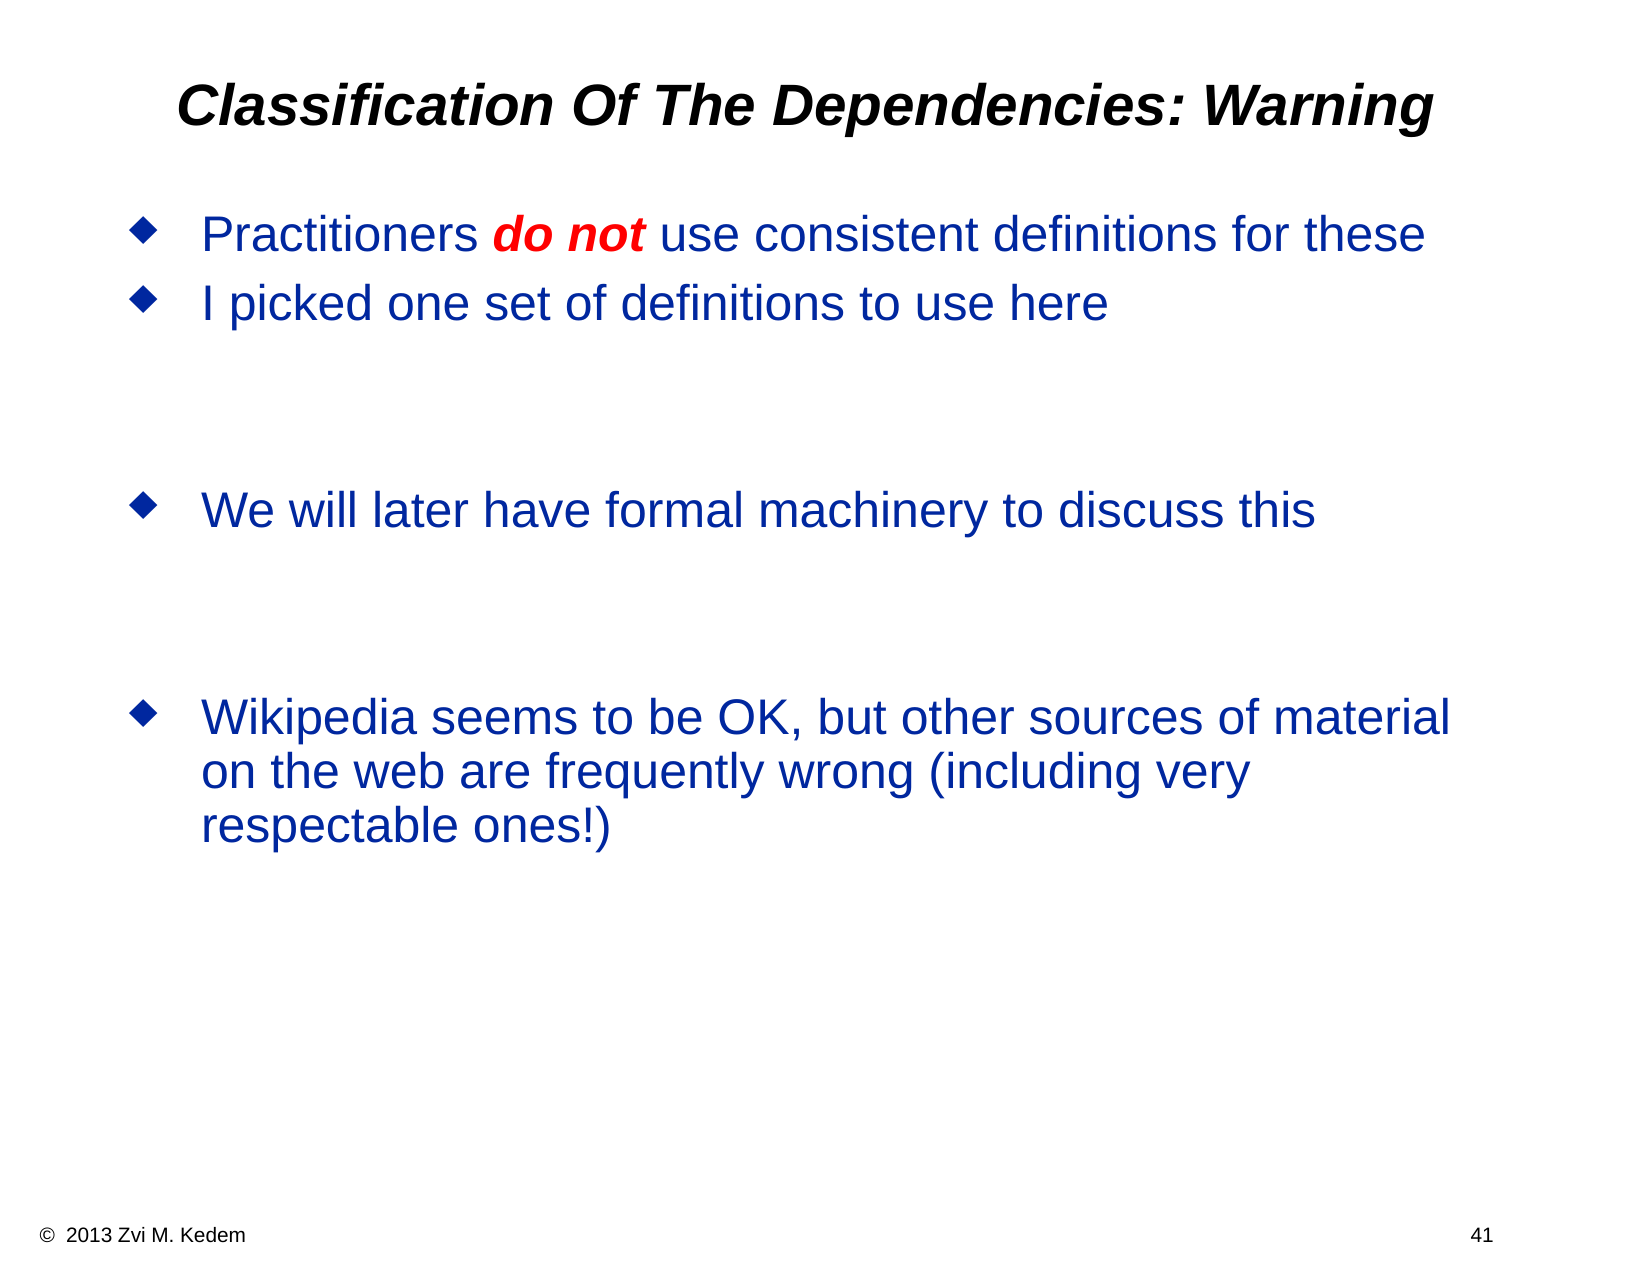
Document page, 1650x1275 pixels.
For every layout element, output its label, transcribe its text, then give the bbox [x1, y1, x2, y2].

title Classification Of The Dependencies: Warning [111, 36, 1501, 176]
list Practitioners do not use consistent definitions for these I picked one set of definitions to use here We will later have formal machinery to discuss this Wikipedia seems to be OK, but other sources of material on the web are frequently wrong (including very respectable ones!) [111, 199, 1513, 1201]
